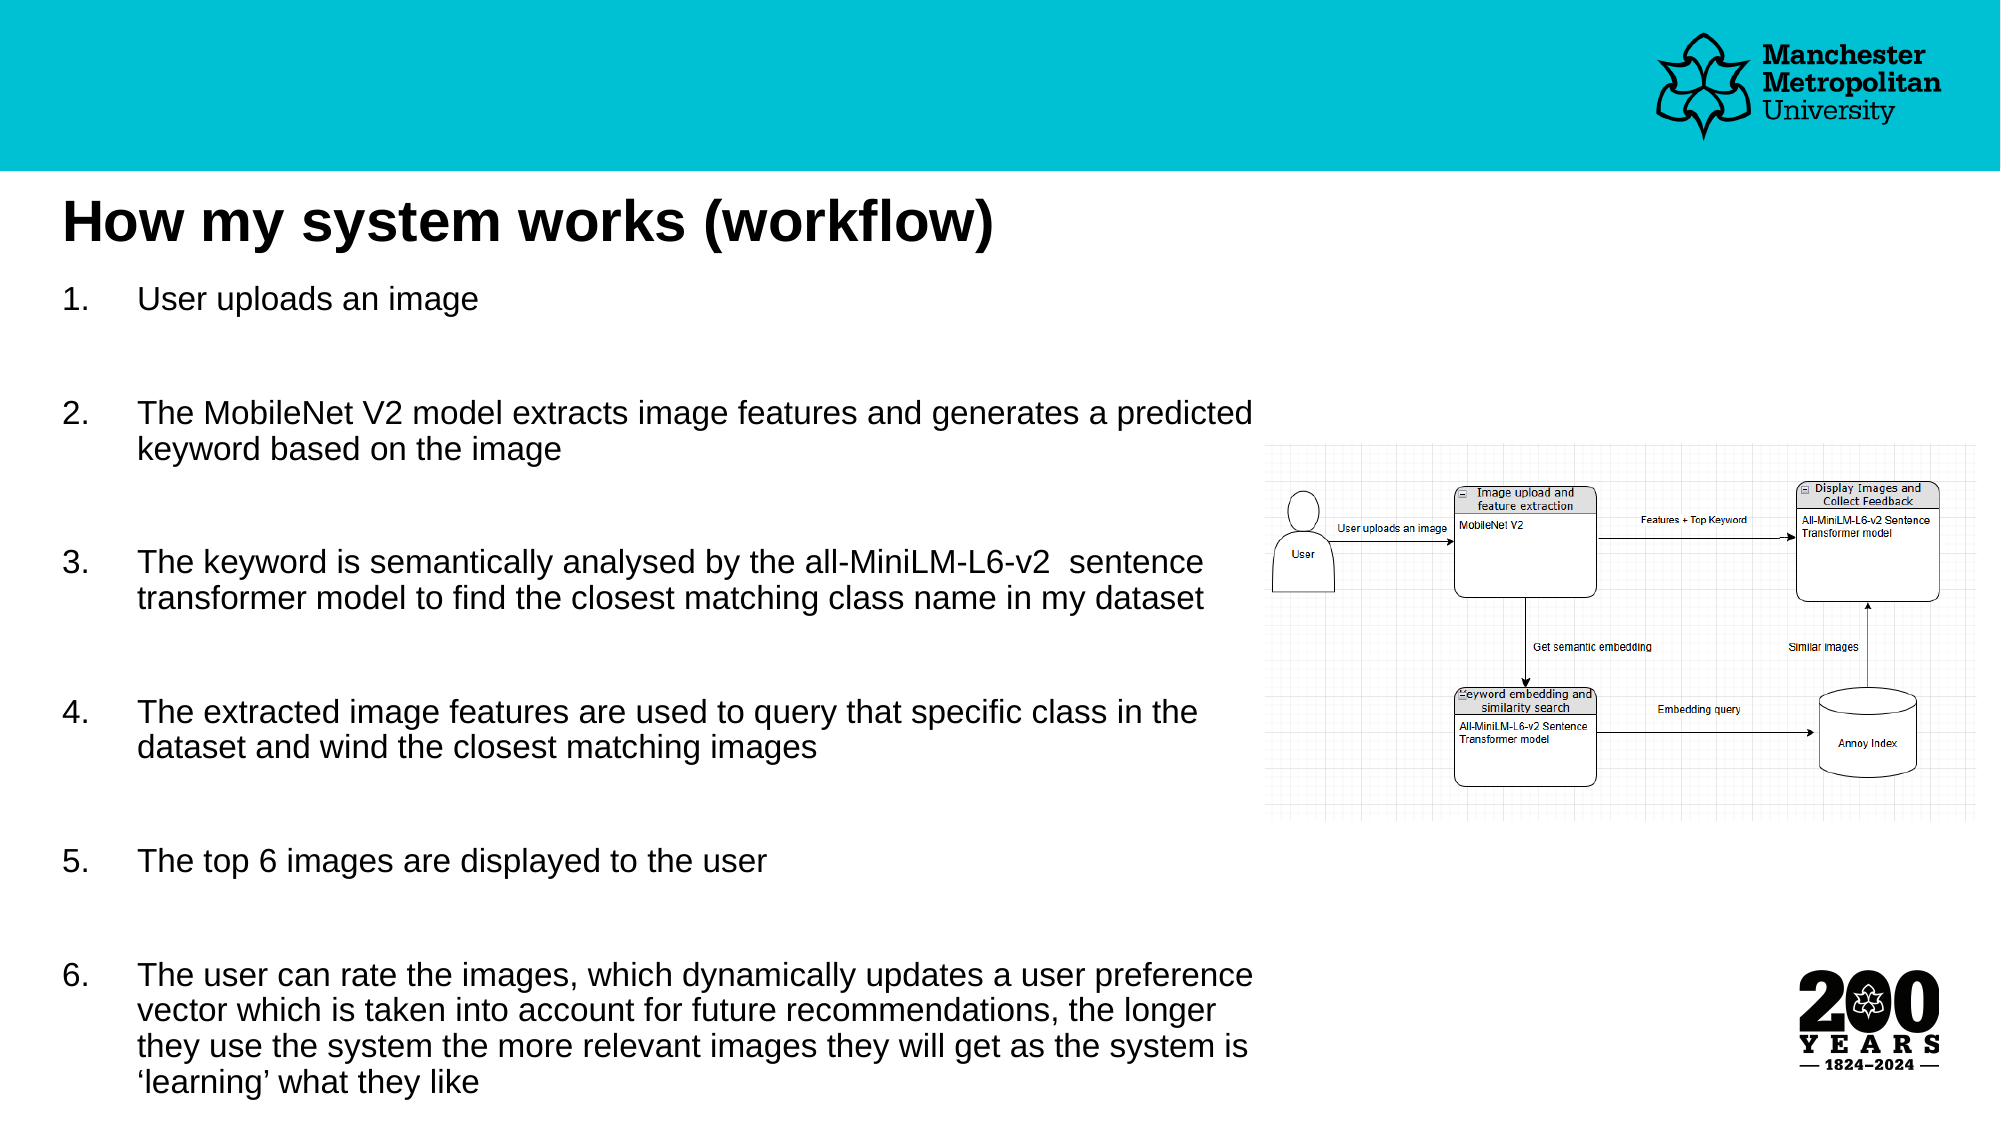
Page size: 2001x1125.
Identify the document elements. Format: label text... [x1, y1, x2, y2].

picture [0, 0, 2001, 1125]
title How my system works (workflow) [47, 131, 1952, 262]
list User uploads an image The MobileNet V2 model extracts image features and generates a predicted keyword based on the image The keyword is semantically analysed by the all-MiniLM-L6-v2 sentence transformer model to find the closest matching class name in my dataset The extracted image features are used to query that specific class in the dataset and wind the closest matching images The top 6 images are displayed to the user The user can rate the images, which dynamically updates a user preference vector which is taken into account for future recommendations, the longer they use the system the more relevant images they will get as the system is ‘learning’ what they like [47, 274, 1289, 1041]
